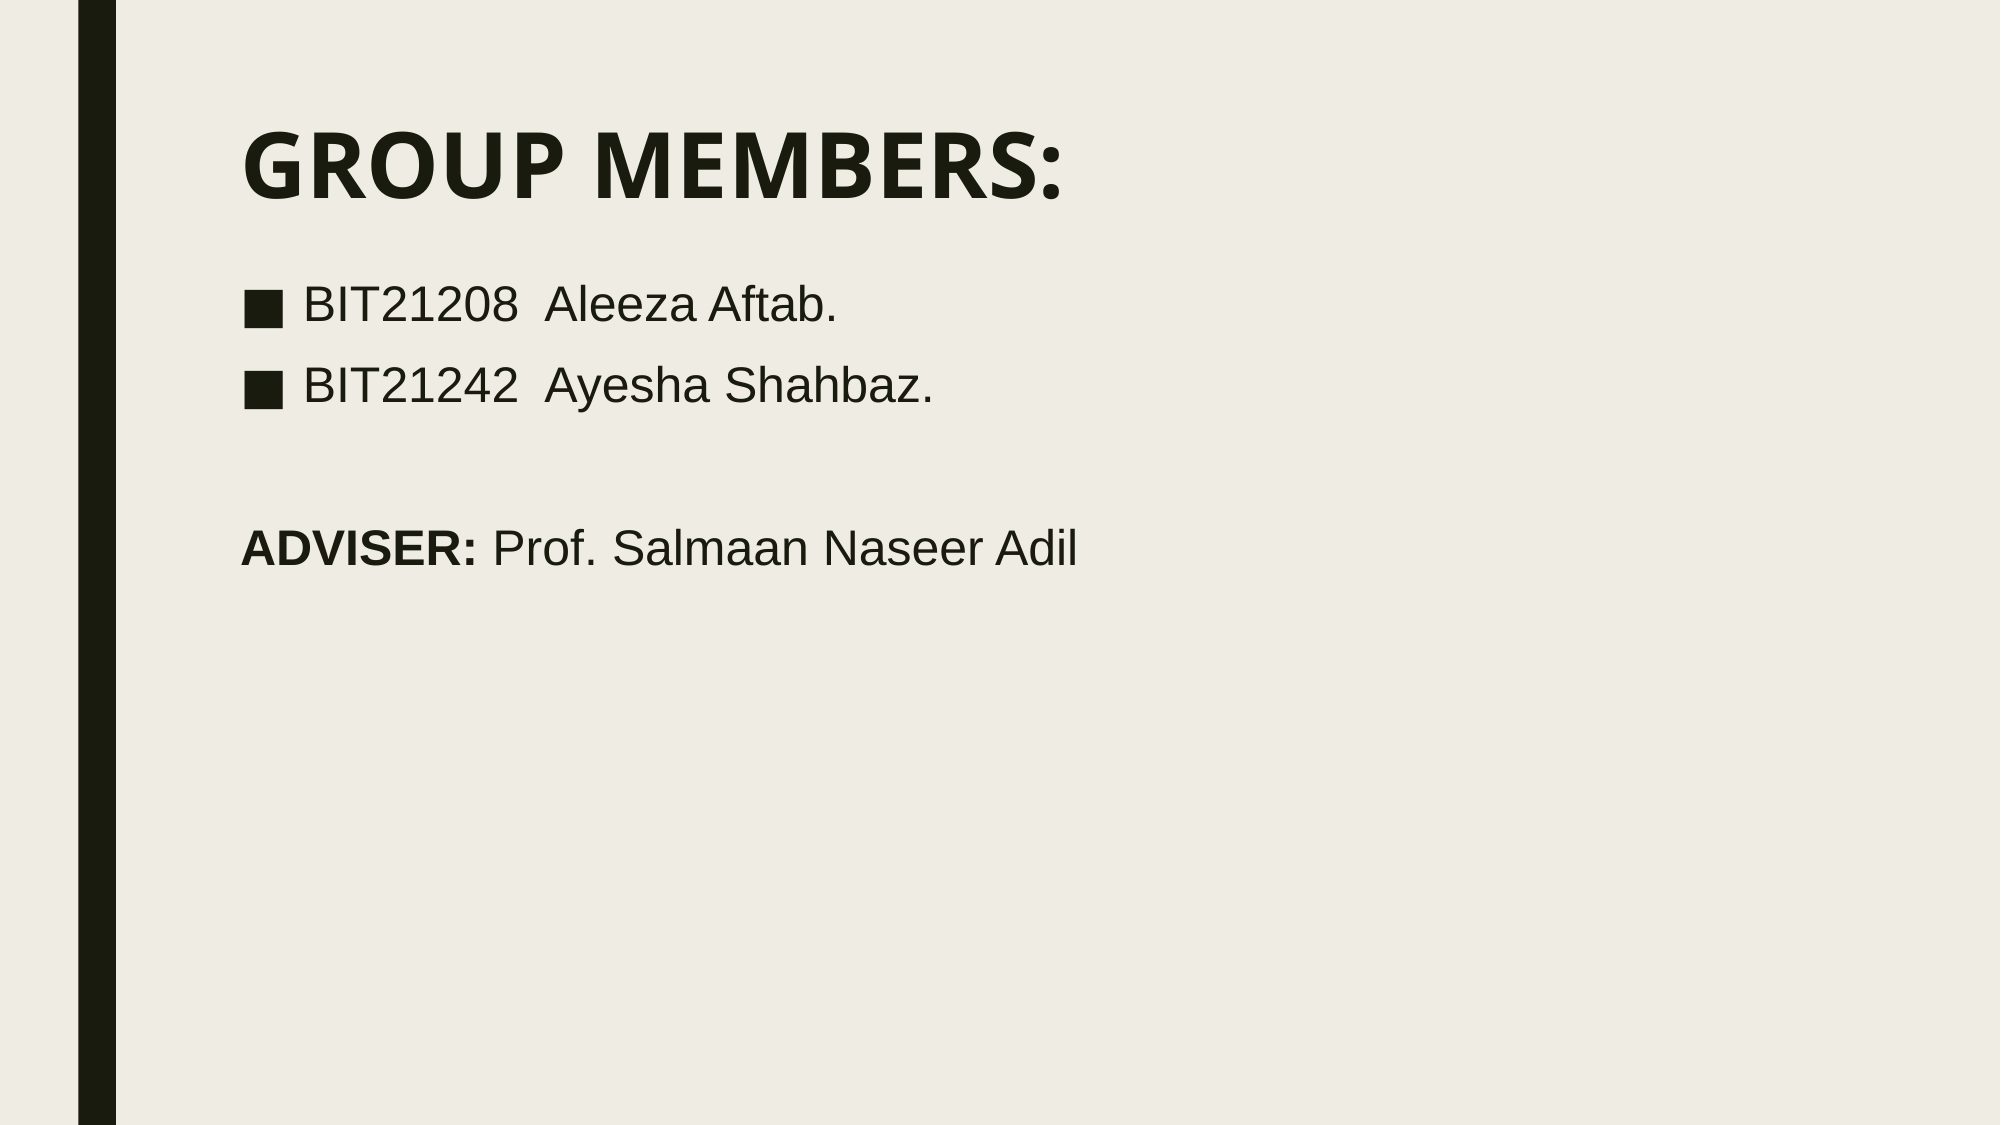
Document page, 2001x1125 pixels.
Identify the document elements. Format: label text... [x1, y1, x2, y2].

list BIT21208 Aleeza Aftab. BIT21242 Ayesha Shahbaz. ADVISER: Prof. Salmaan Naseer Adil [225, 268, 1800, 857]
title GROUP MEMBERS: [225, 112, 1800, 268]
